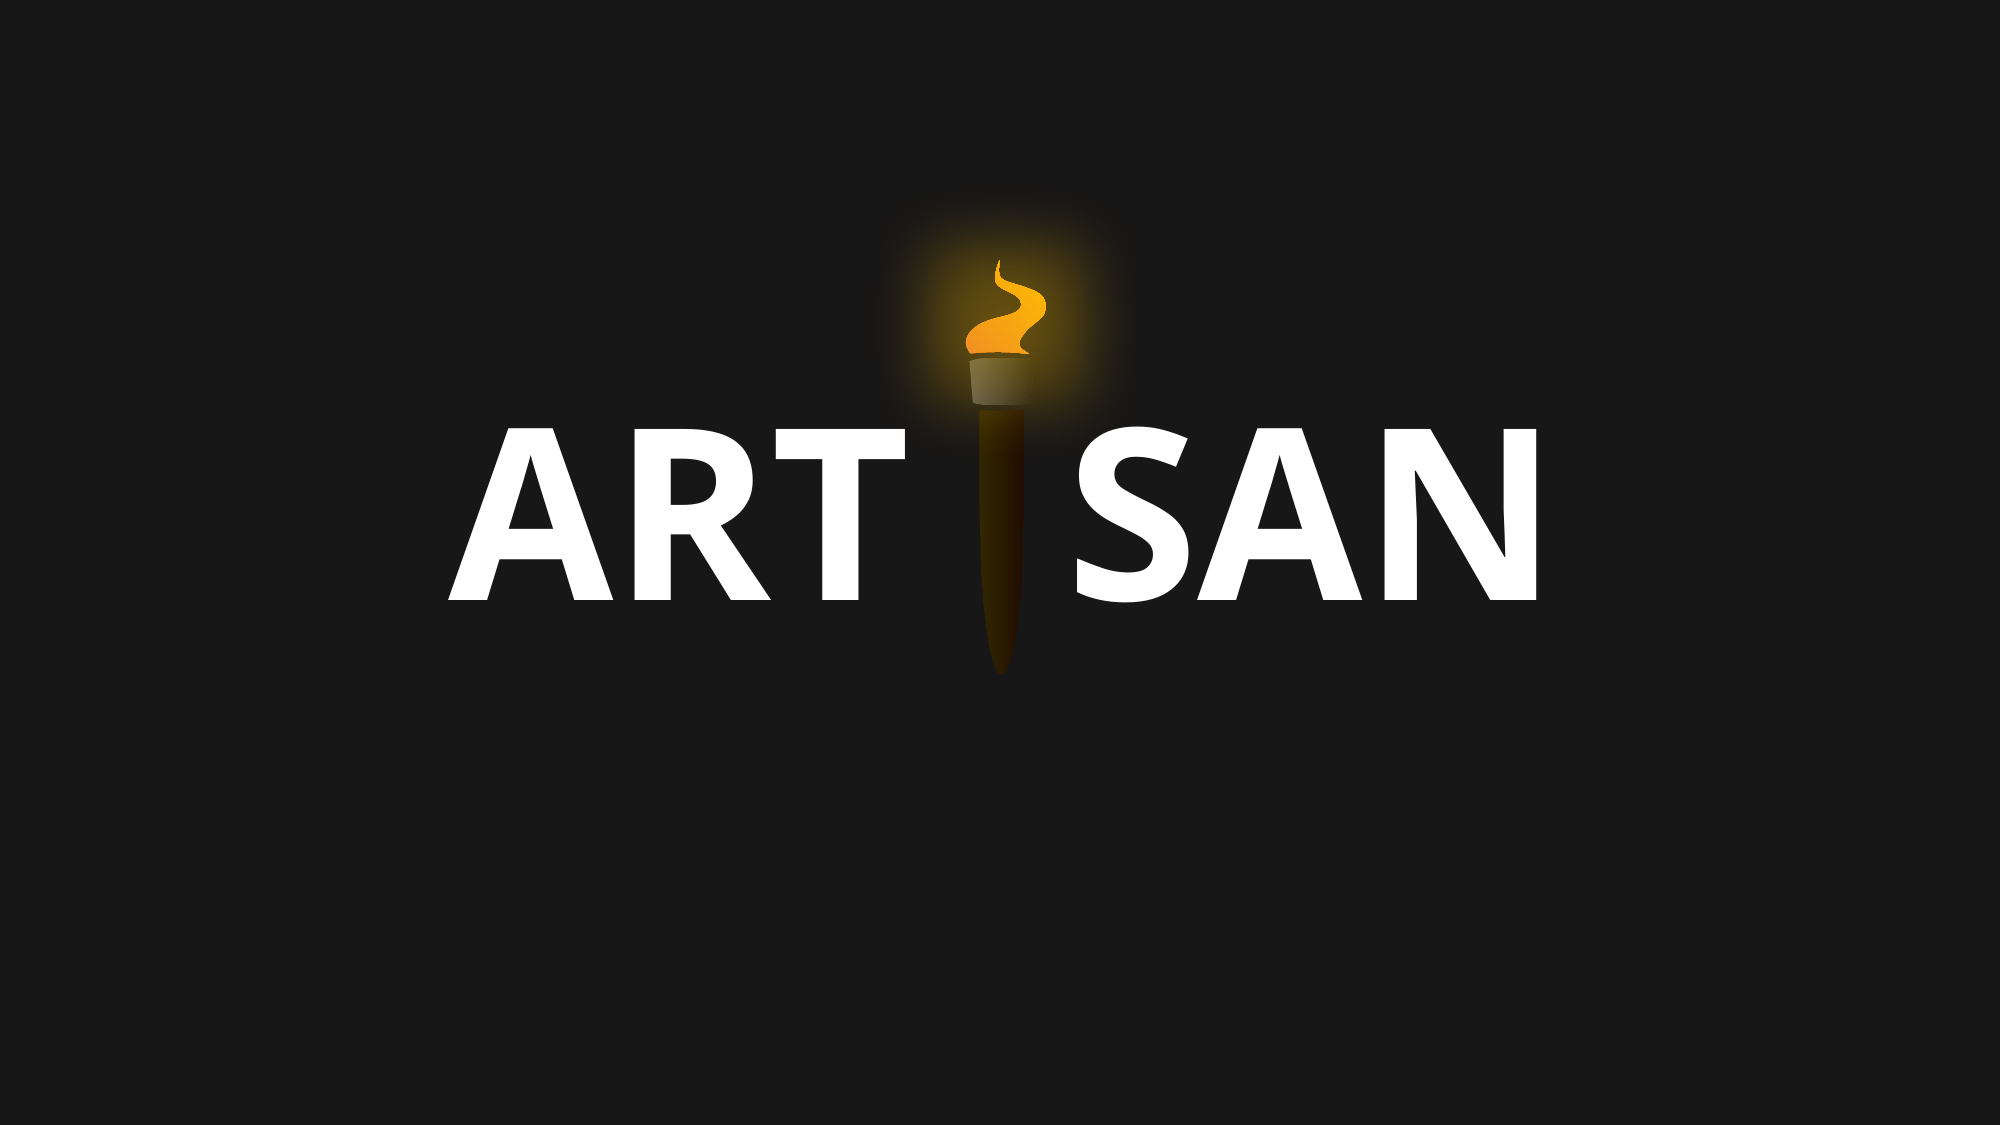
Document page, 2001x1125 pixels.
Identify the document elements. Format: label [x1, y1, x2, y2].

text_box [426, 260, 1580, 675]
